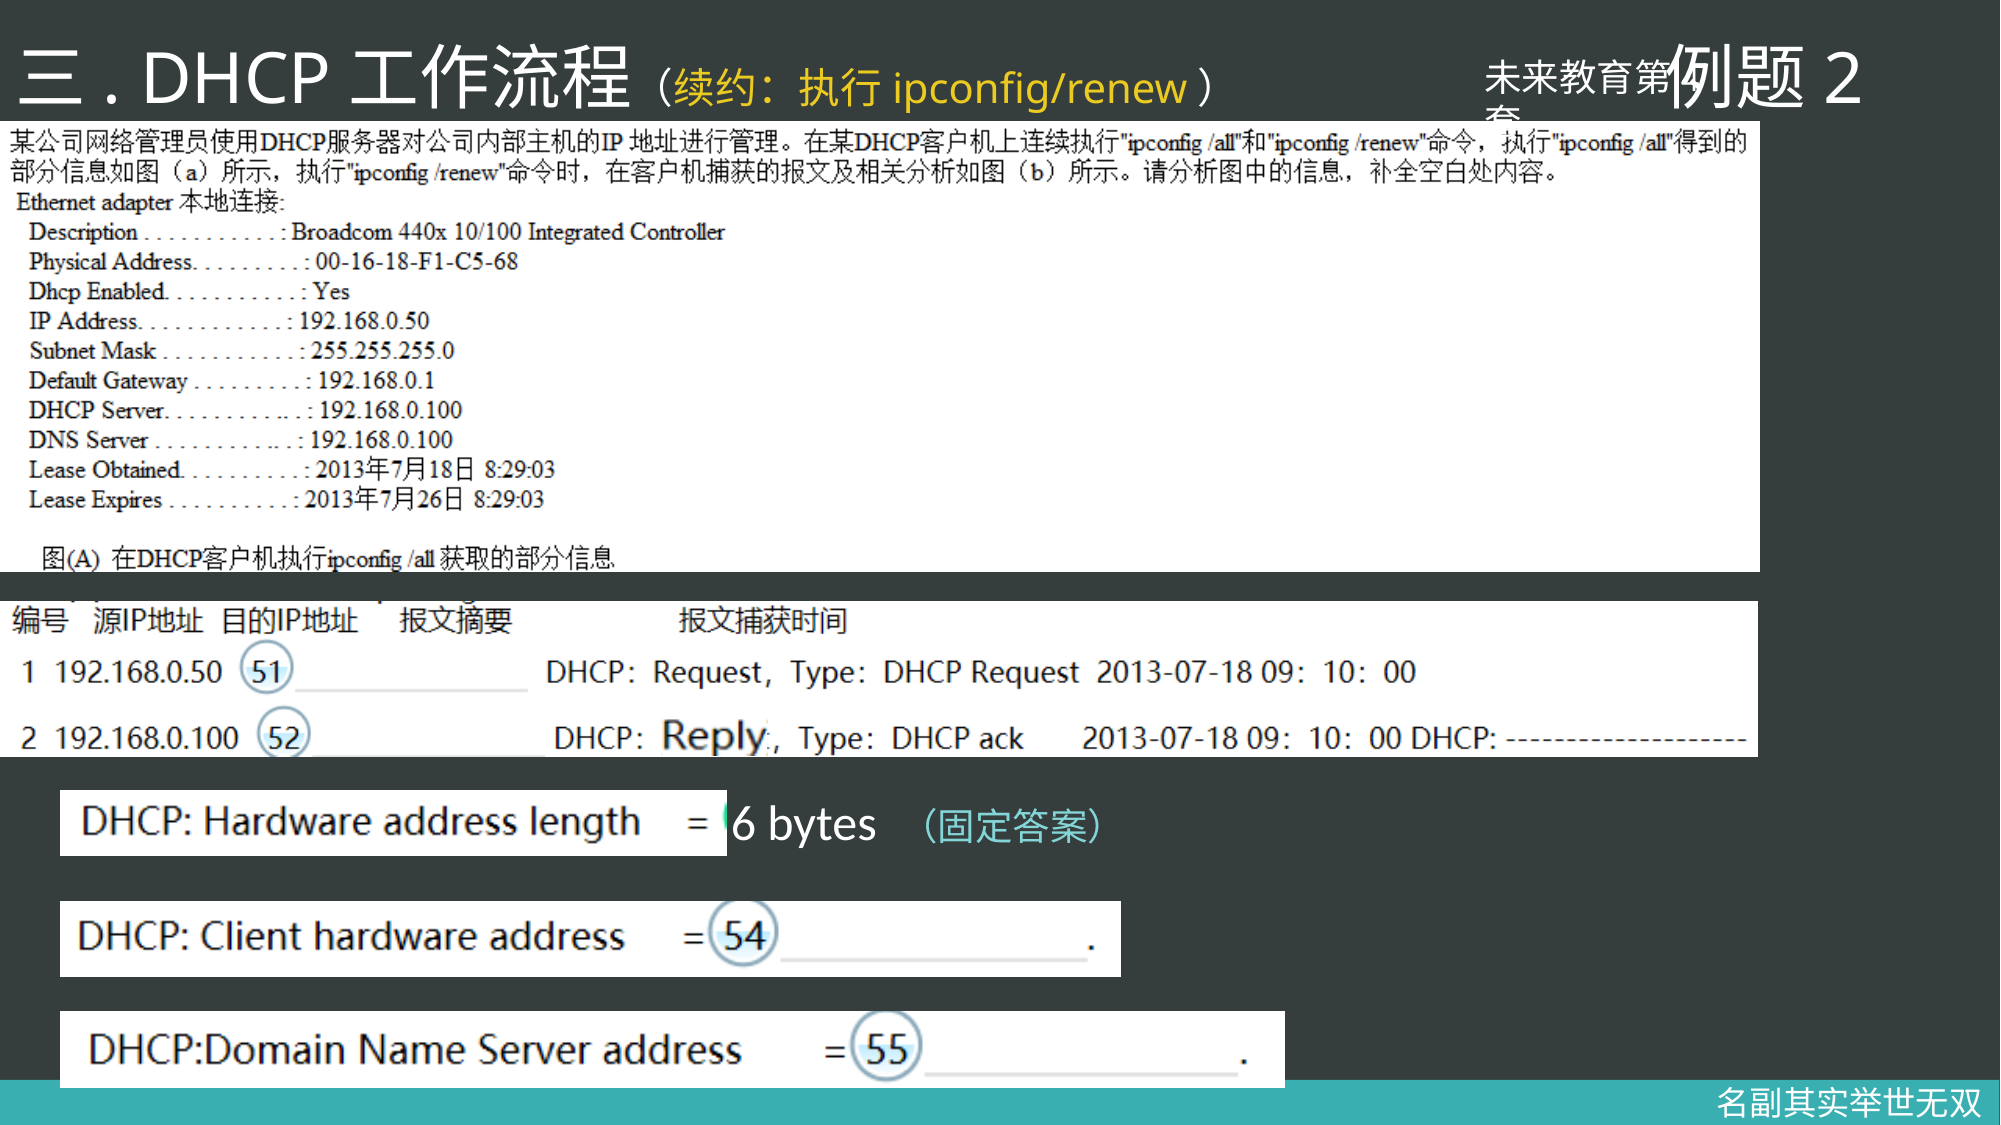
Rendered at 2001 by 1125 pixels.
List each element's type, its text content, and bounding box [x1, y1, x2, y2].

title 三. DHCP工作流程（续约：执行ipconfig/renew） 例题2 [0, 0, 2000, 127]
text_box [0, 601, 1758, 781]
picture [60, 790, 727, 856]
text_box 6 bytes （固定答案） [716, 783, 1142, 859]
picture [60, 1011, 1285, 1088]
text_box 未来教育第4套 [1469, 46, 1760, 121]
picture [60, 901, 1121, 977]
picture [0, 121, 1760, 572]
